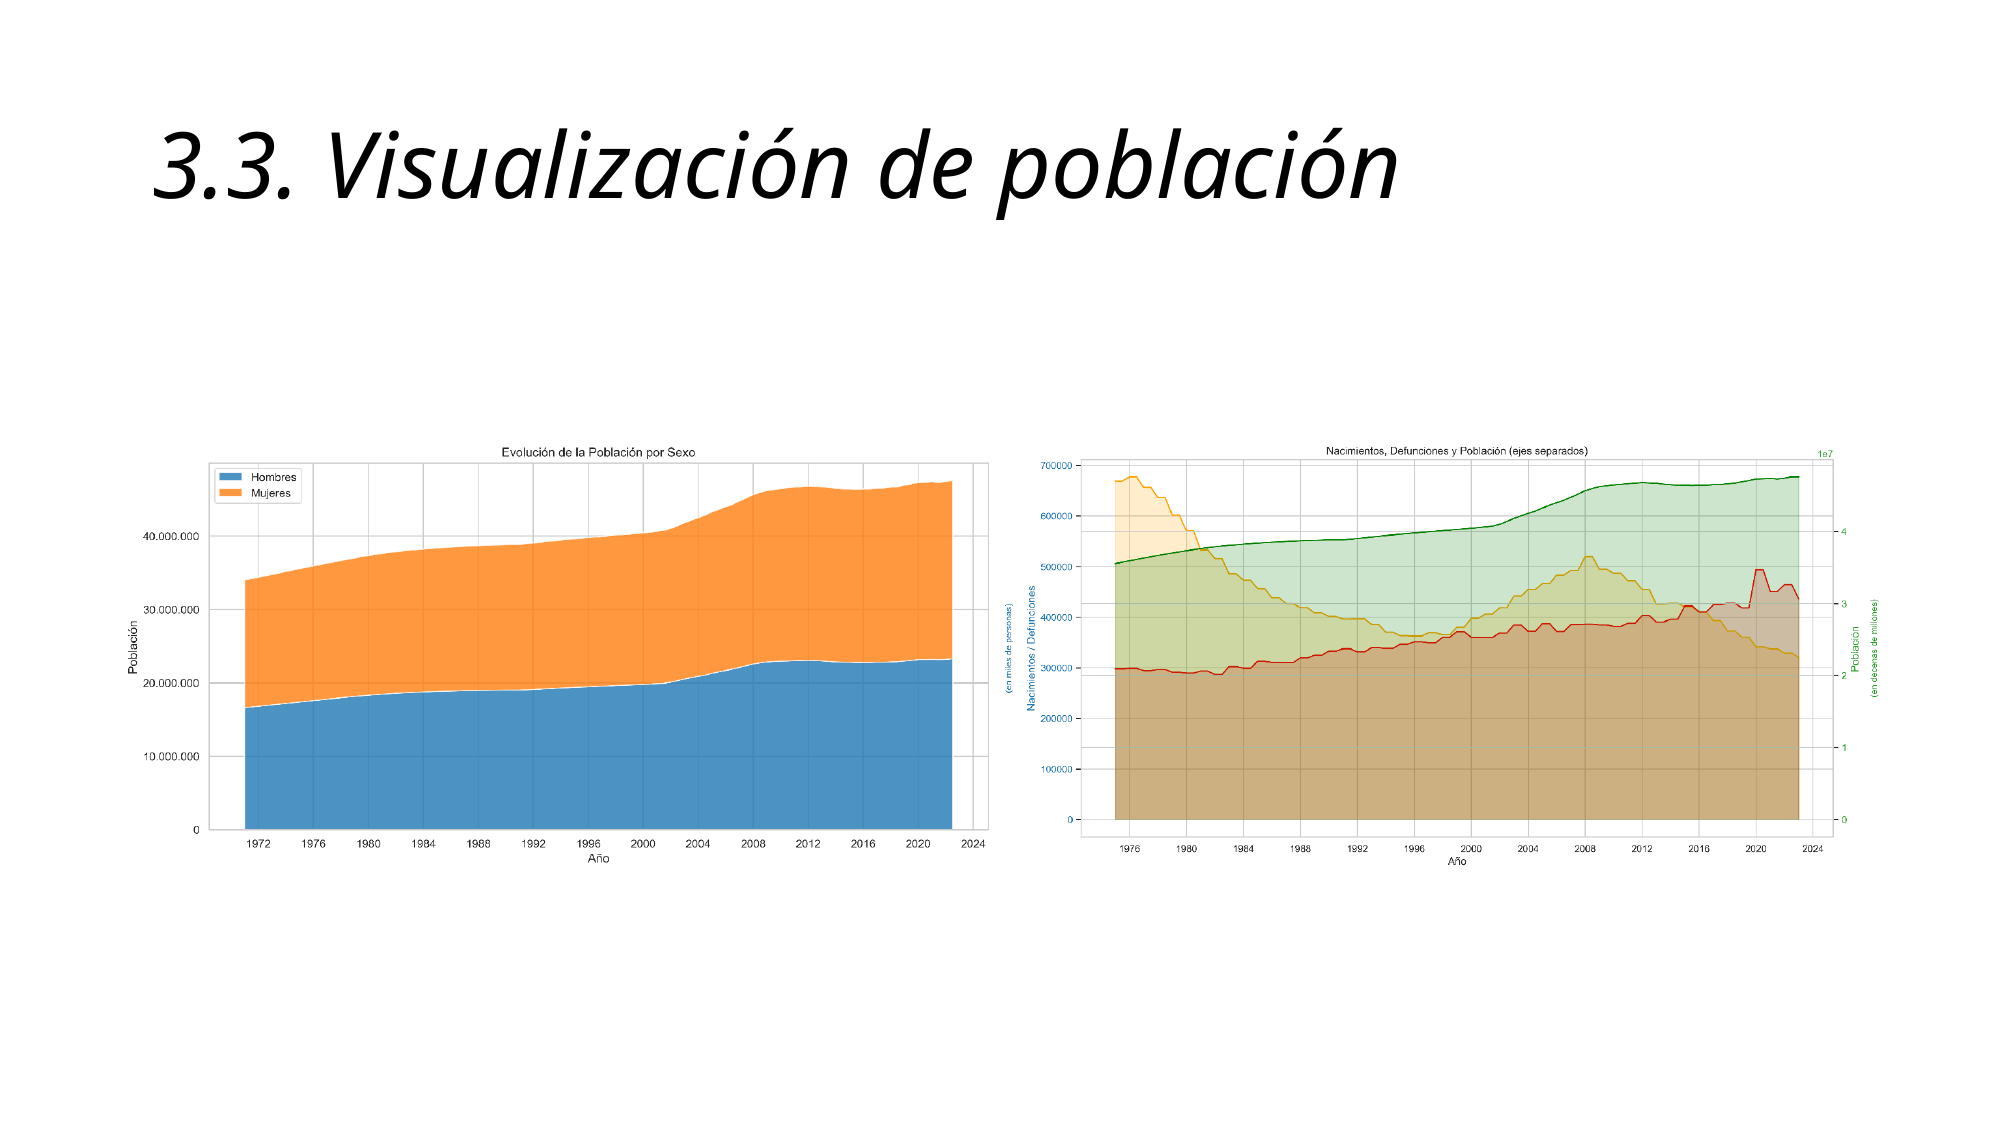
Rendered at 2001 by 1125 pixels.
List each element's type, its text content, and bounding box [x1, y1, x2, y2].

picture [114, 434, 1886, 879]
title 3.3. Visualización de población [137, 59, 1863, 278]
